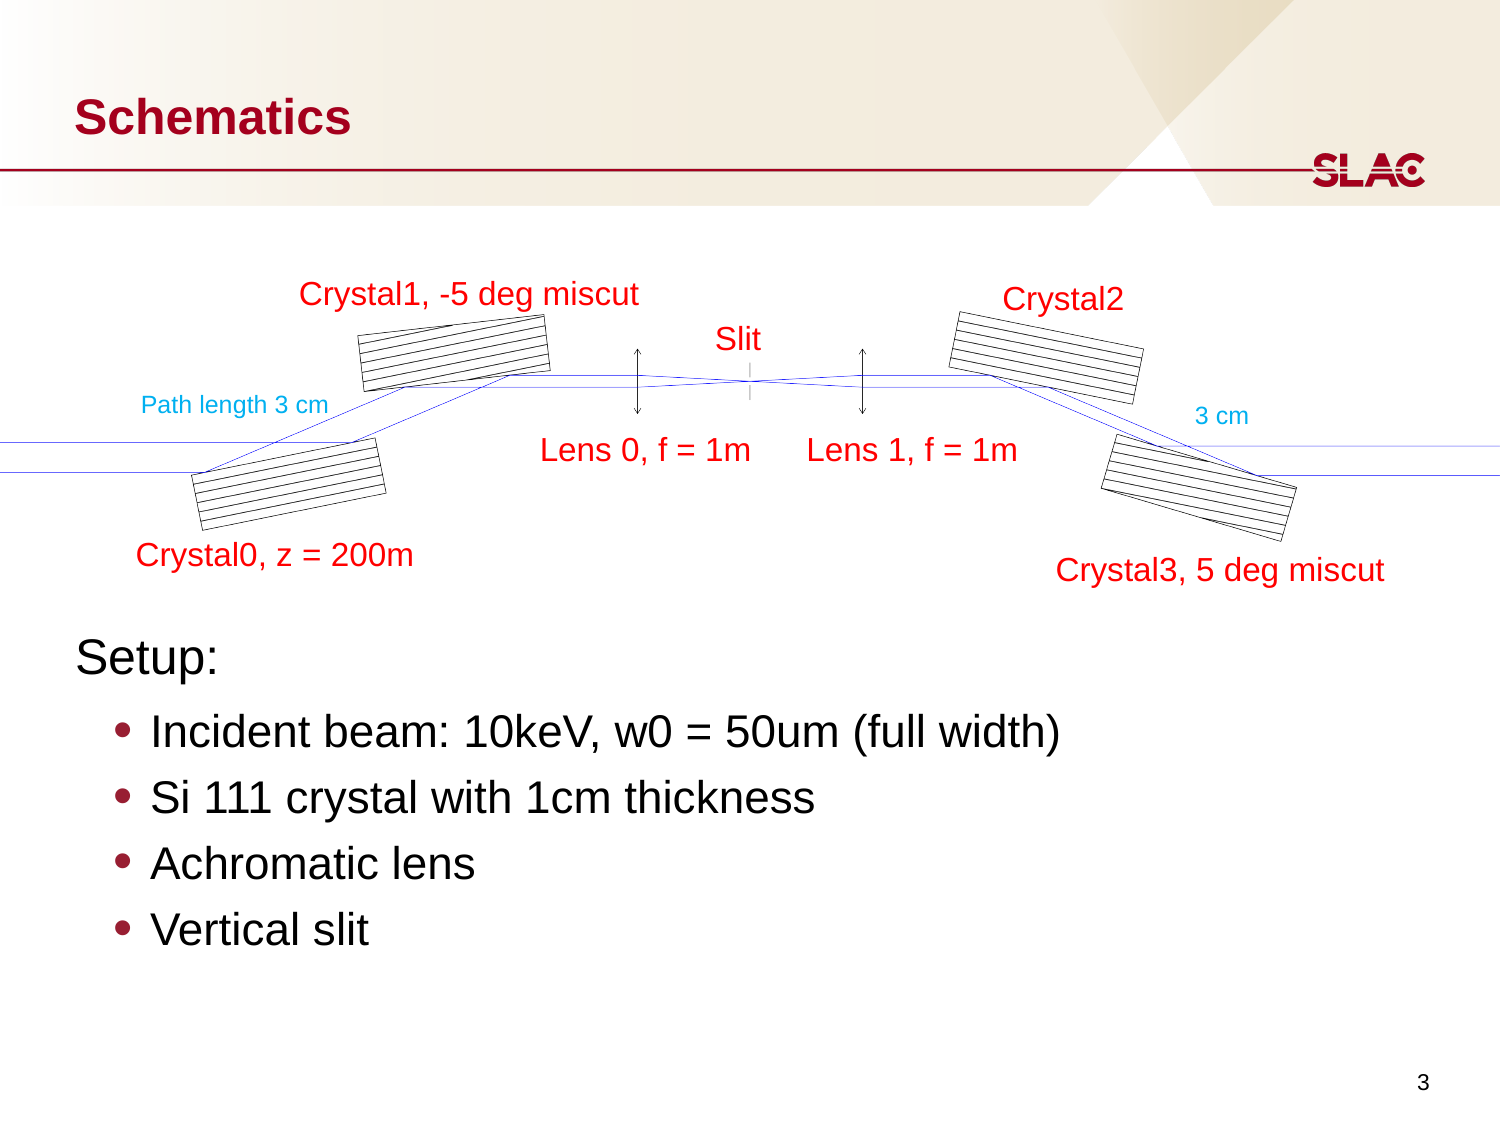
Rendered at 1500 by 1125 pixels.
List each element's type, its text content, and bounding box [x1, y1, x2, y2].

slide_number 3 [1405, 1036, 1458, 1125]
picture [0, 0, 1500, 206]
title Schematics [74, 21, 1404, 145]
list Setup: Incident beam: 10keV, w0 = 50um (full width) Si 111 crystal with 1cm thickness Achromatic lens Vertical slit [75, 612, 1406, 1035]
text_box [0, 264, 1500, 597]
